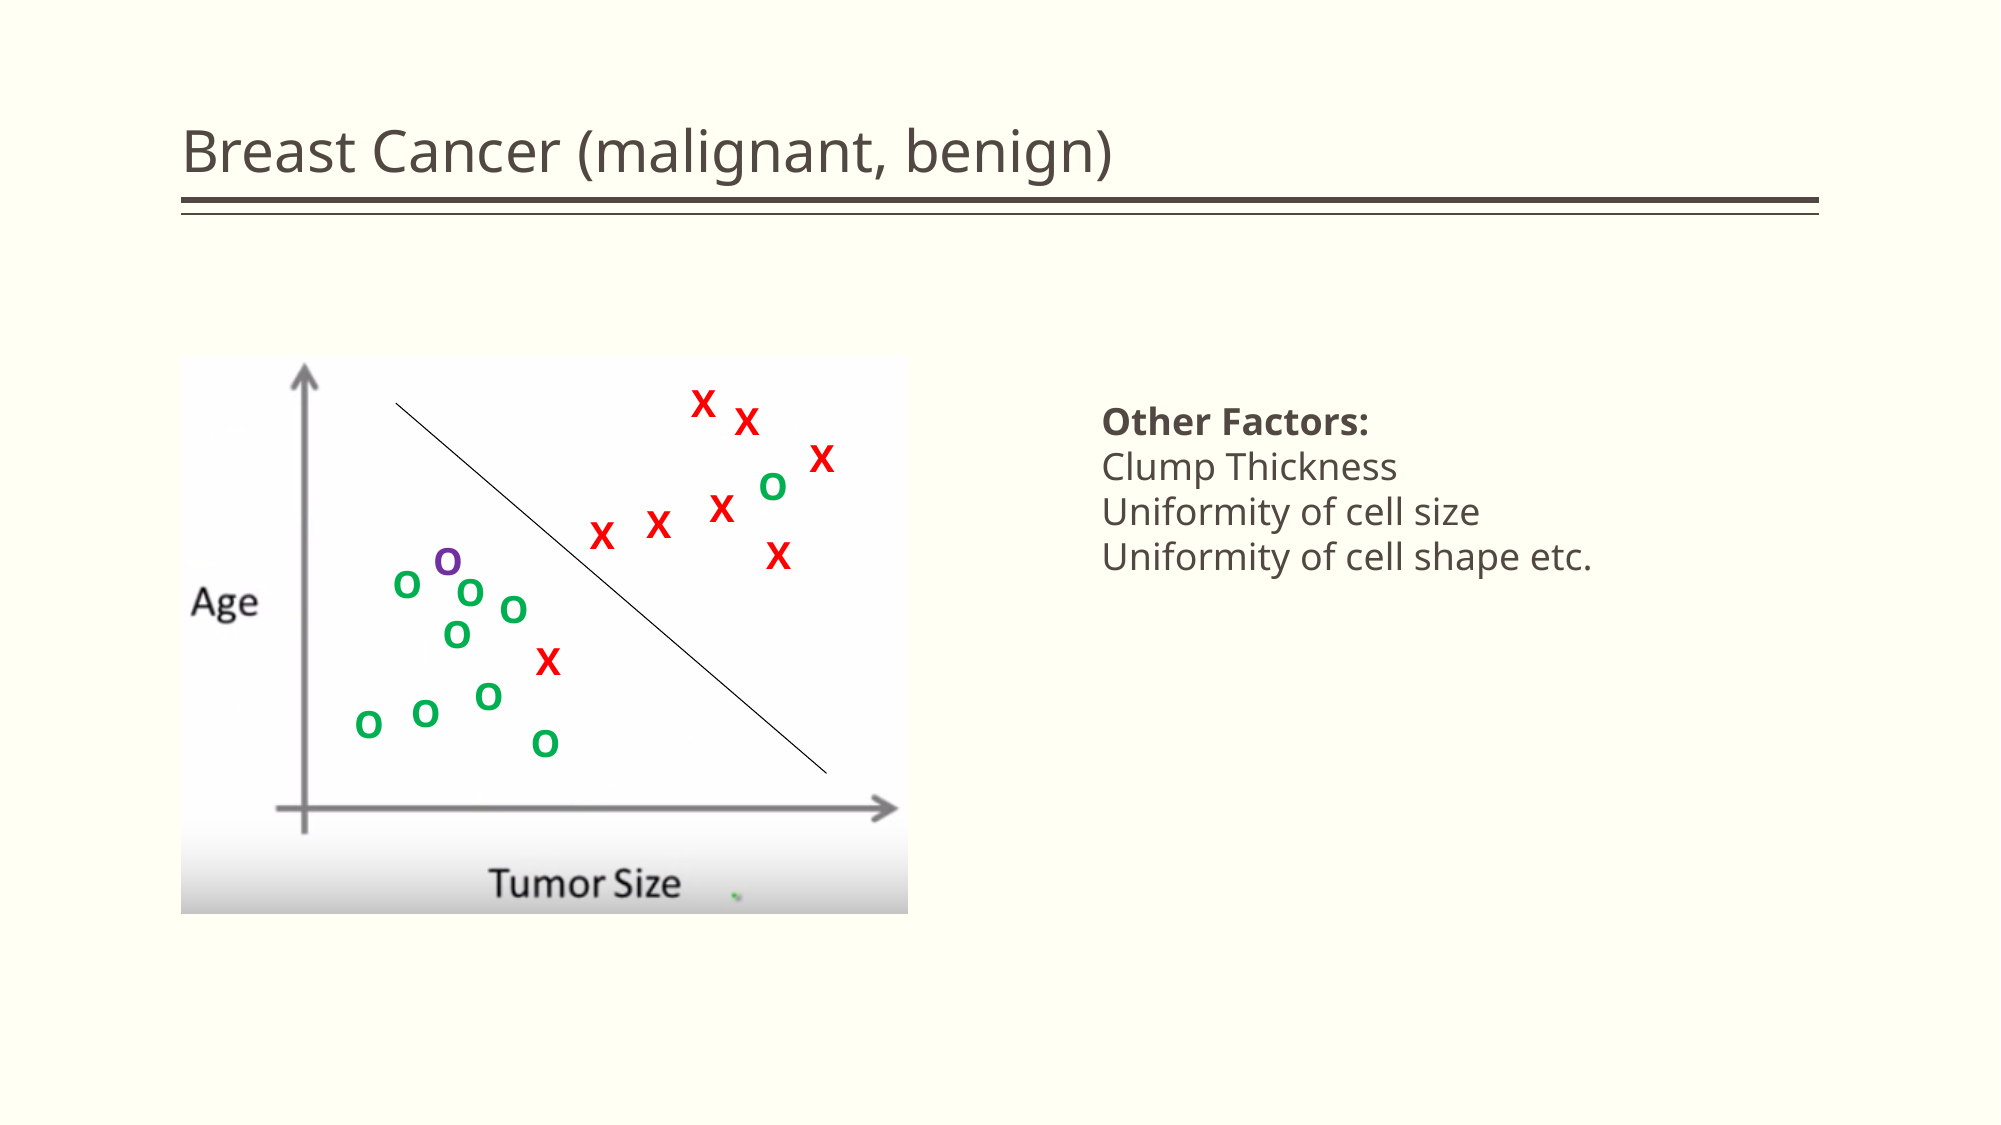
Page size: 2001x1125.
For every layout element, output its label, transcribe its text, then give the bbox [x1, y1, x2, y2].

title Breast Cancer (malignant, benign) [181, 12, 1819, 193]
text_box Other Factors: Clump Thickness Uniformity of cell size Uniformity of cell shape etc. [1086, 390, 1623, 586]
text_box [395, 403, 827, 774]
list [181, 355, 908, 914]
